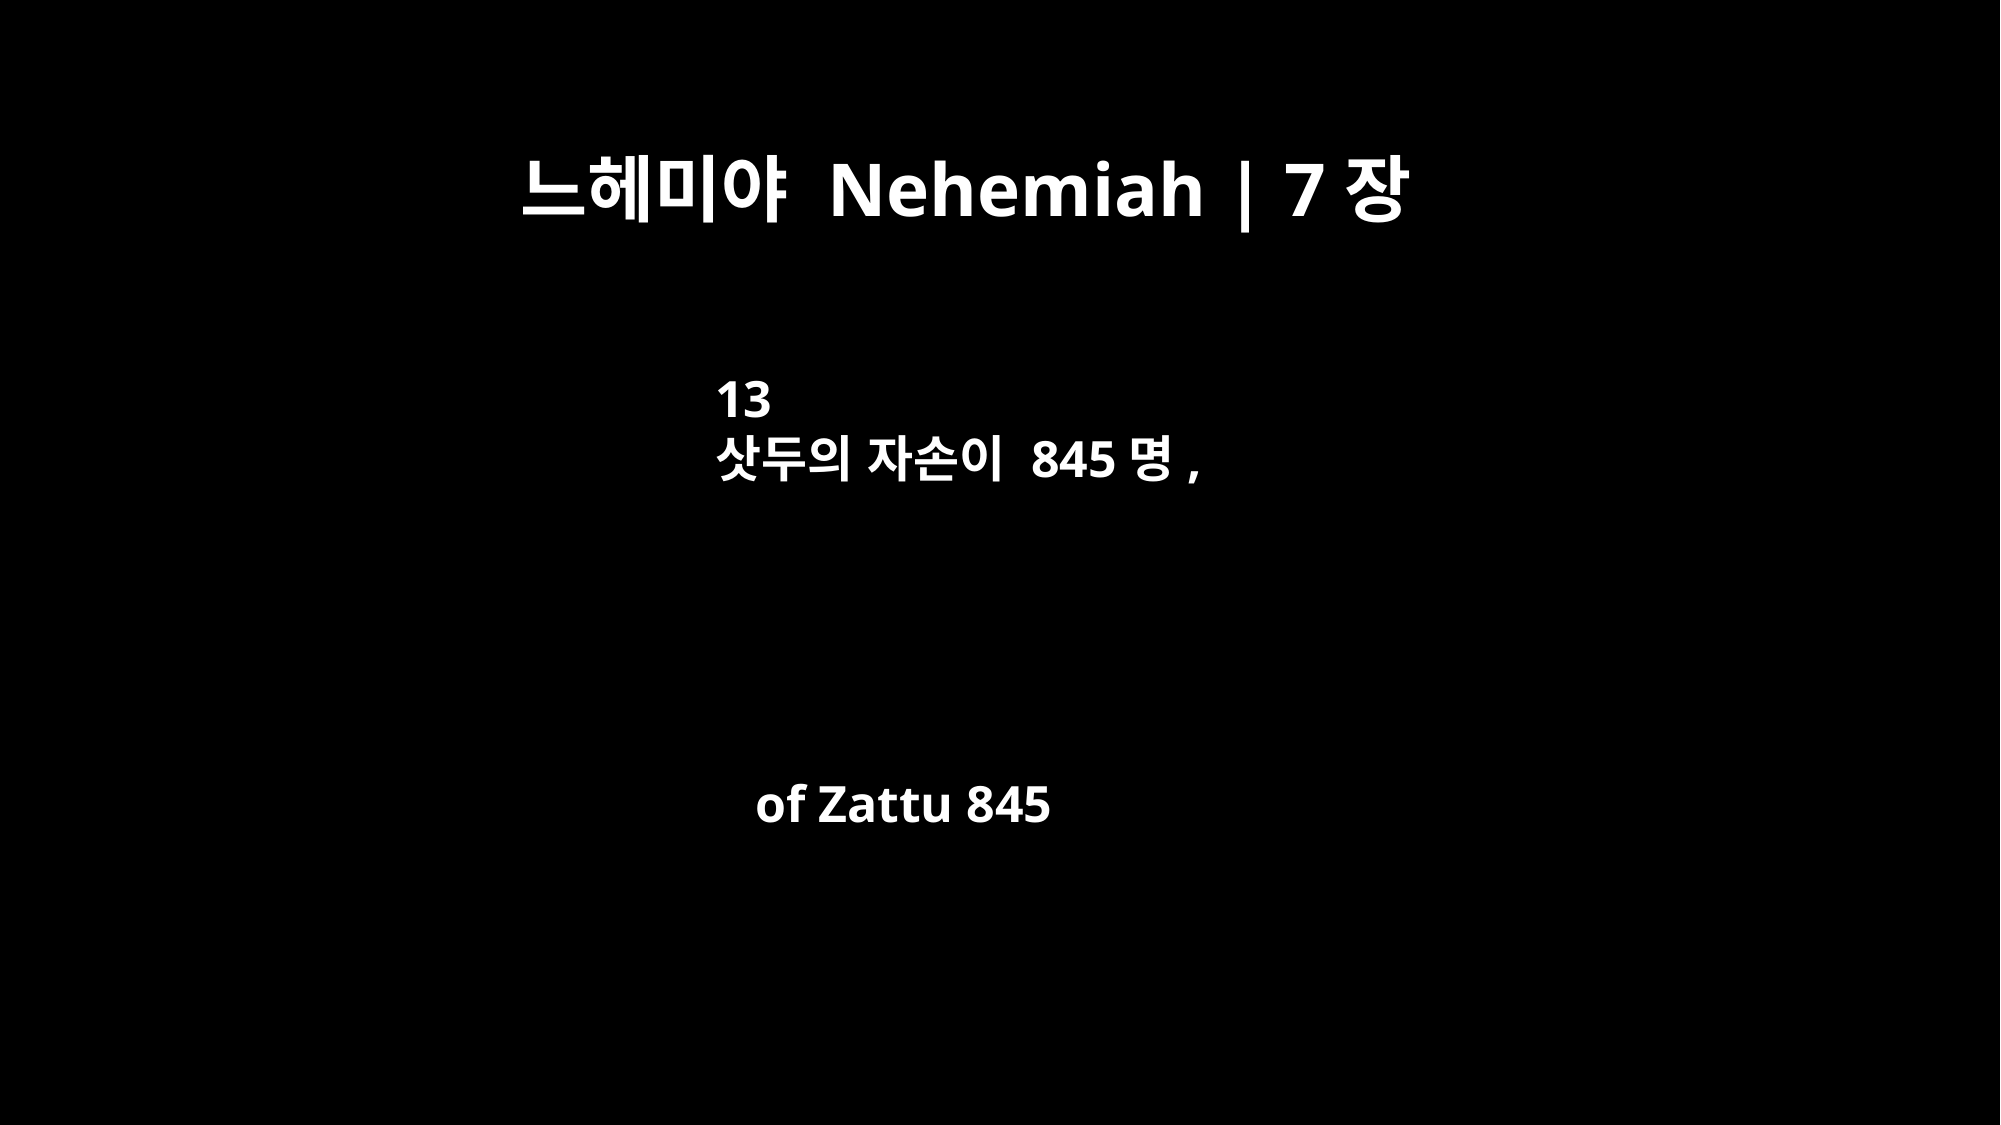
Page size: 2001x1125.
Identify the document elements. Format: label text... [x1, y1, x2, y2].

text_box 느헤미야 Nehemiah | 7장 [505, 136, 1427, 239]
text_box of Zattu 845 [740, 764, 1068, 840]
text_box 13 삿두의 자손이 845명, [700, 359, 1217, 495]
